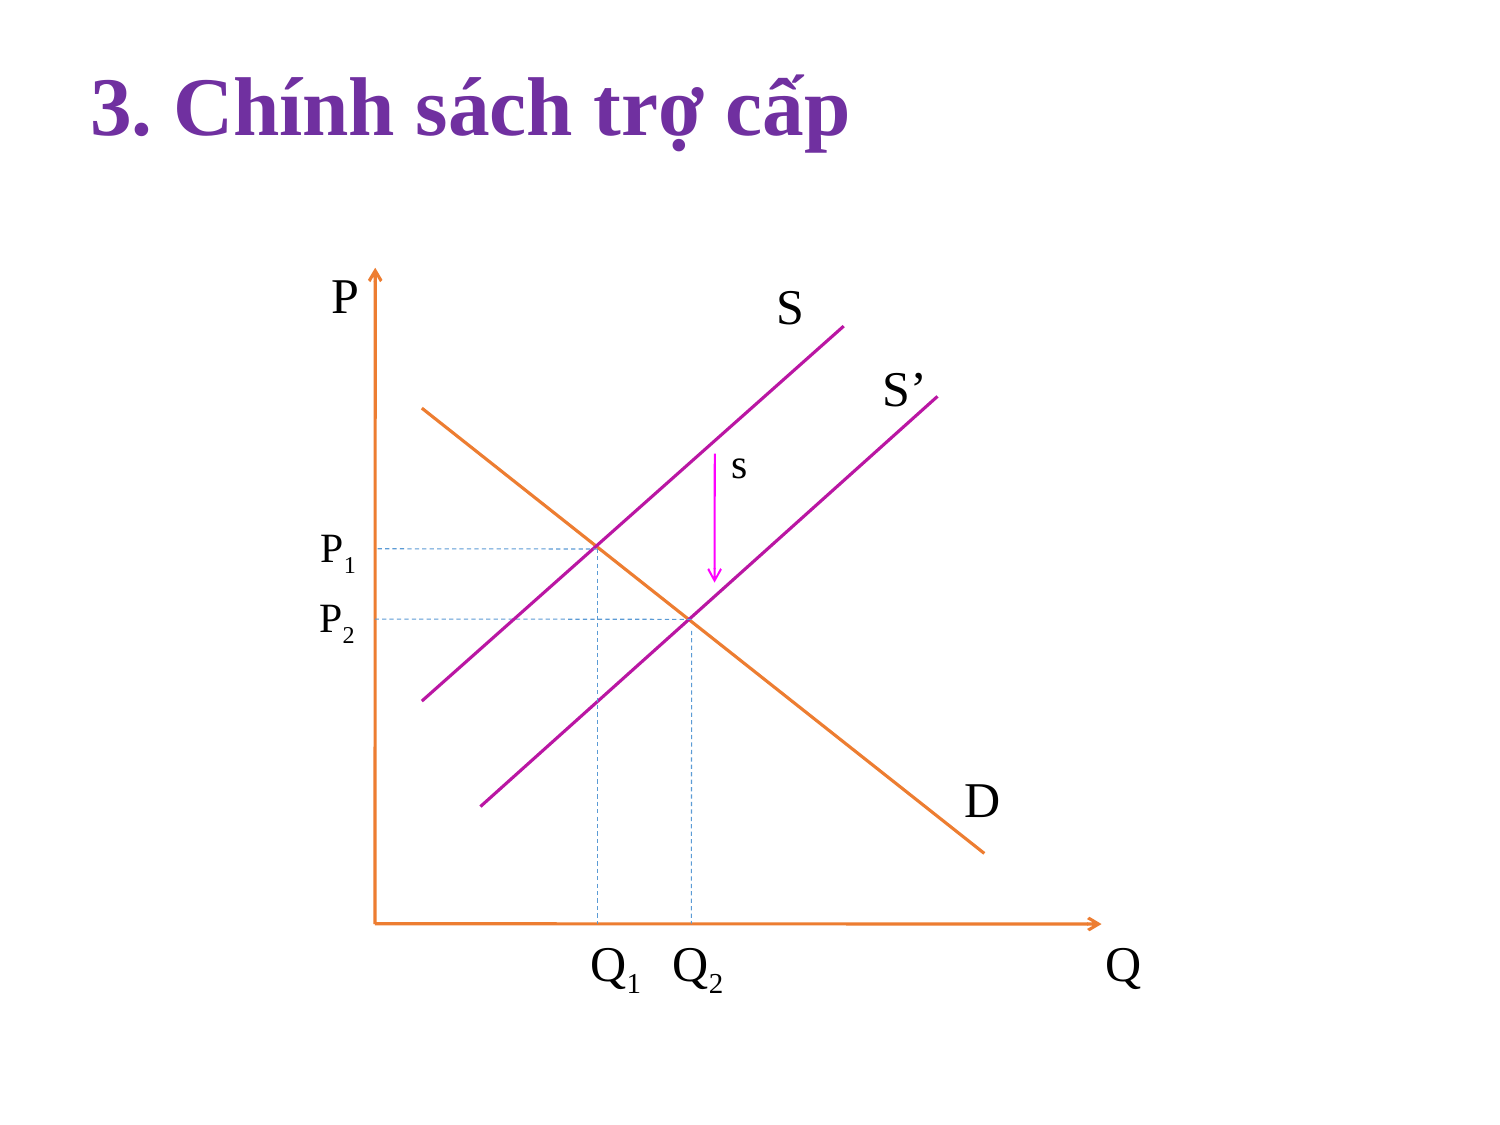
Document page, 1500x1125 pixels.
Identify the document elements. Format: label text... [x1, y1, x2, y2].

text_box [304, 255, 1157, 1000]
title 3. Chính sách trợ cấp [75, 42, 1425, 174]
